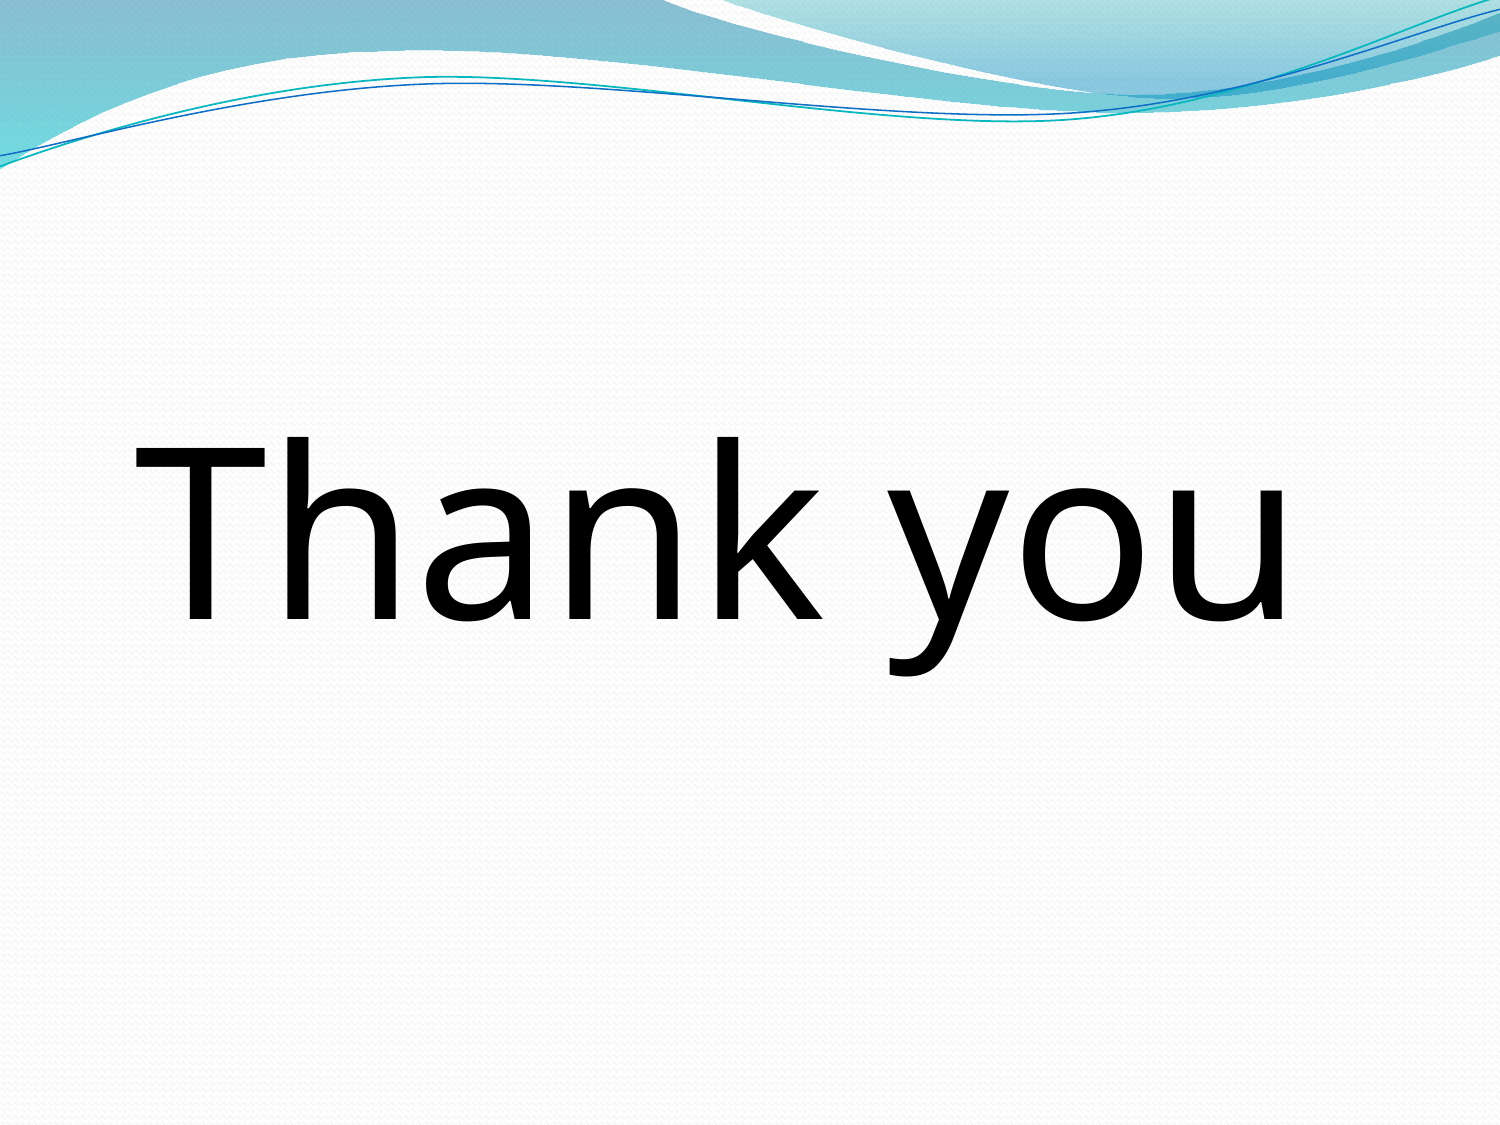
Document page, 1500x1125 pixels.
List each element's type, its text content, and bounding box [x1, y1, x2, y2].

list Thank you [75, 37, 1425, 1038]
